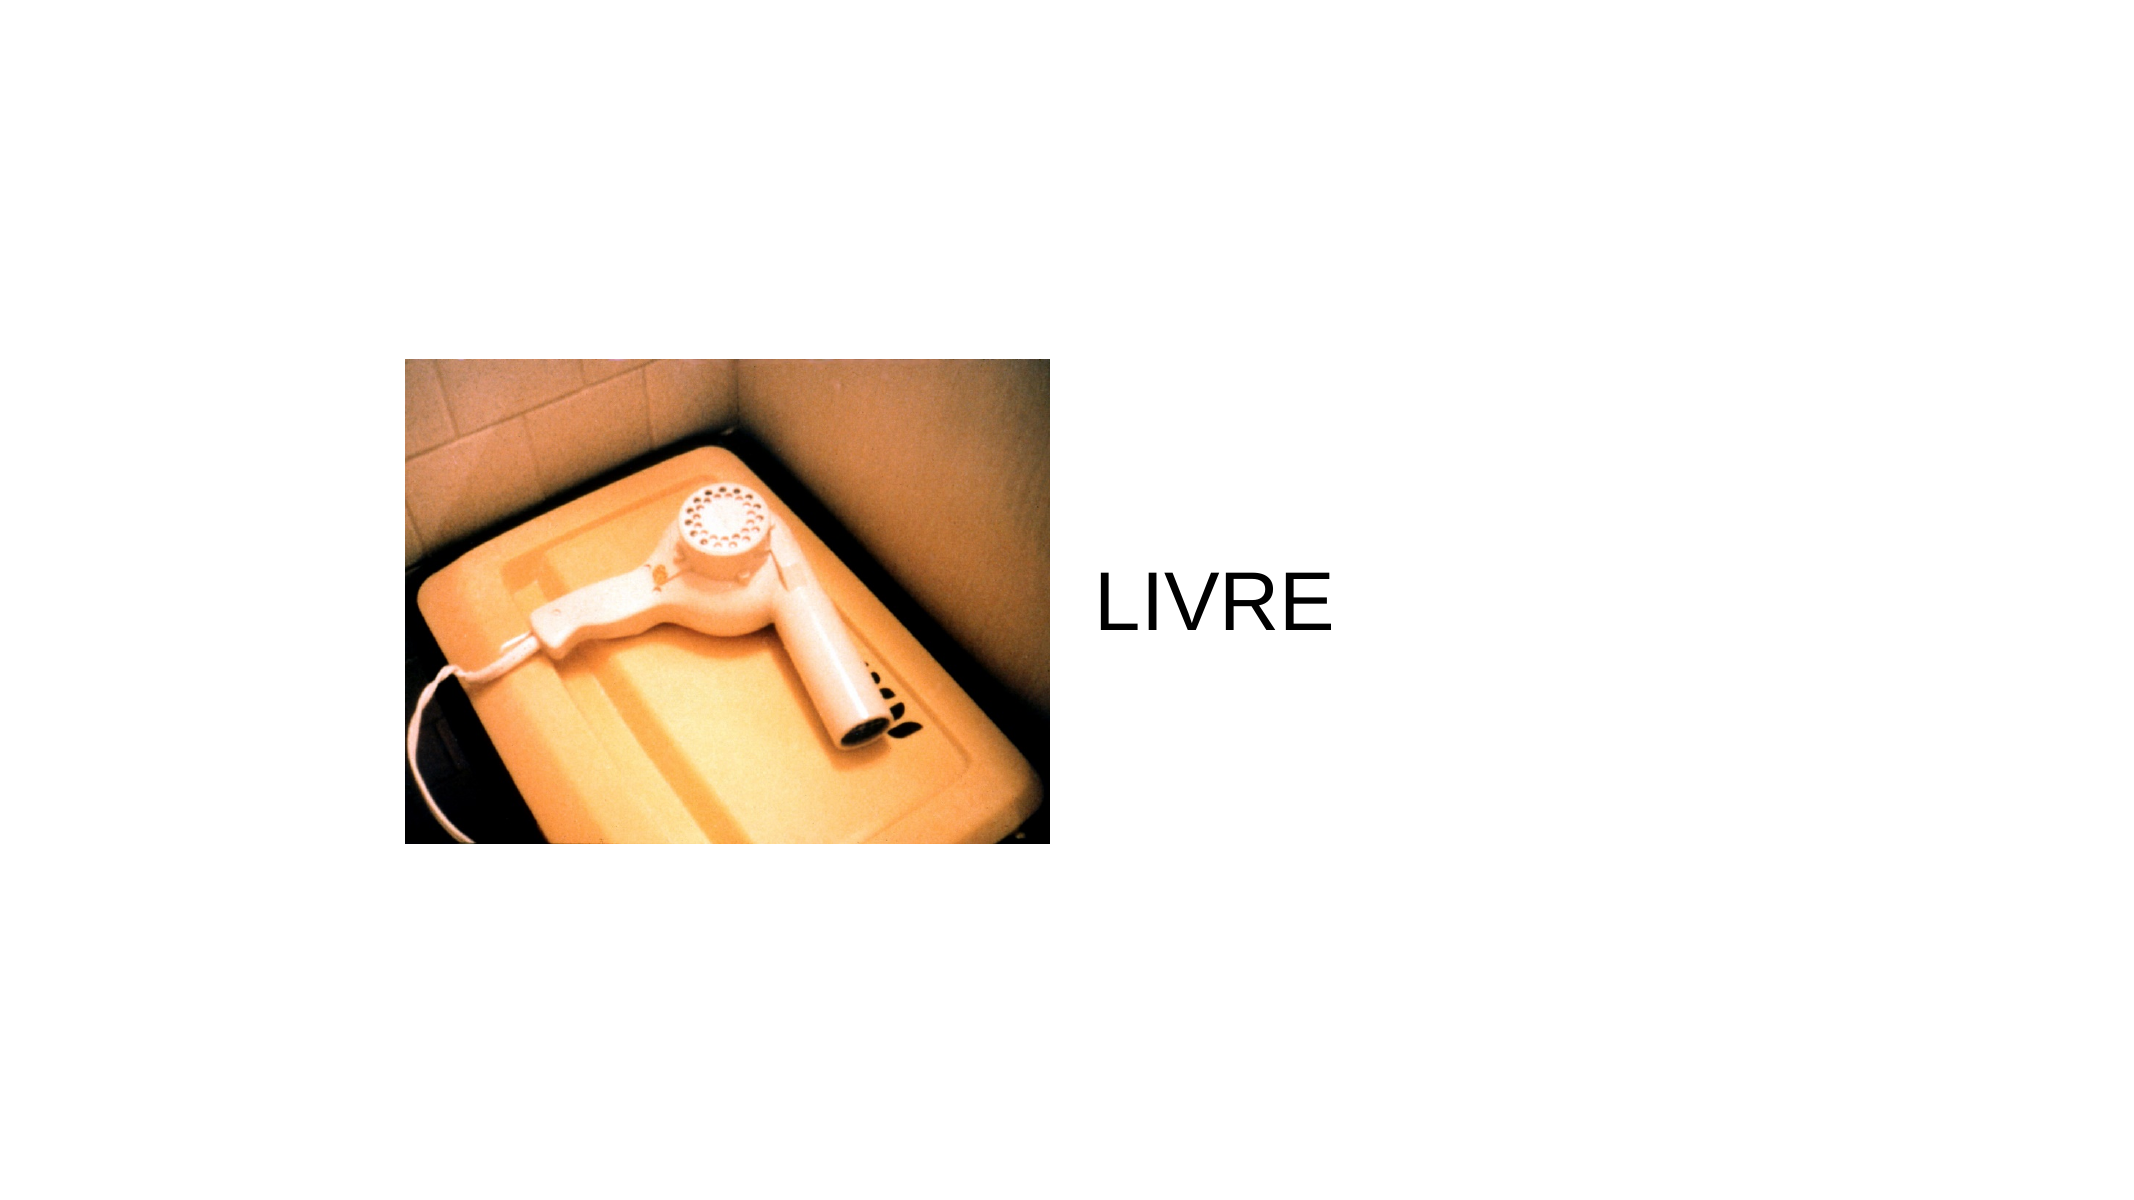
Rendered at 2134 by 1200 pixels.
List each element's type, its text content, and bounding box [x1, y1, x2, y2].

picture [404, 359, 1050, 844]
text_box LIVRE [1079, 539, 1860, 655]
